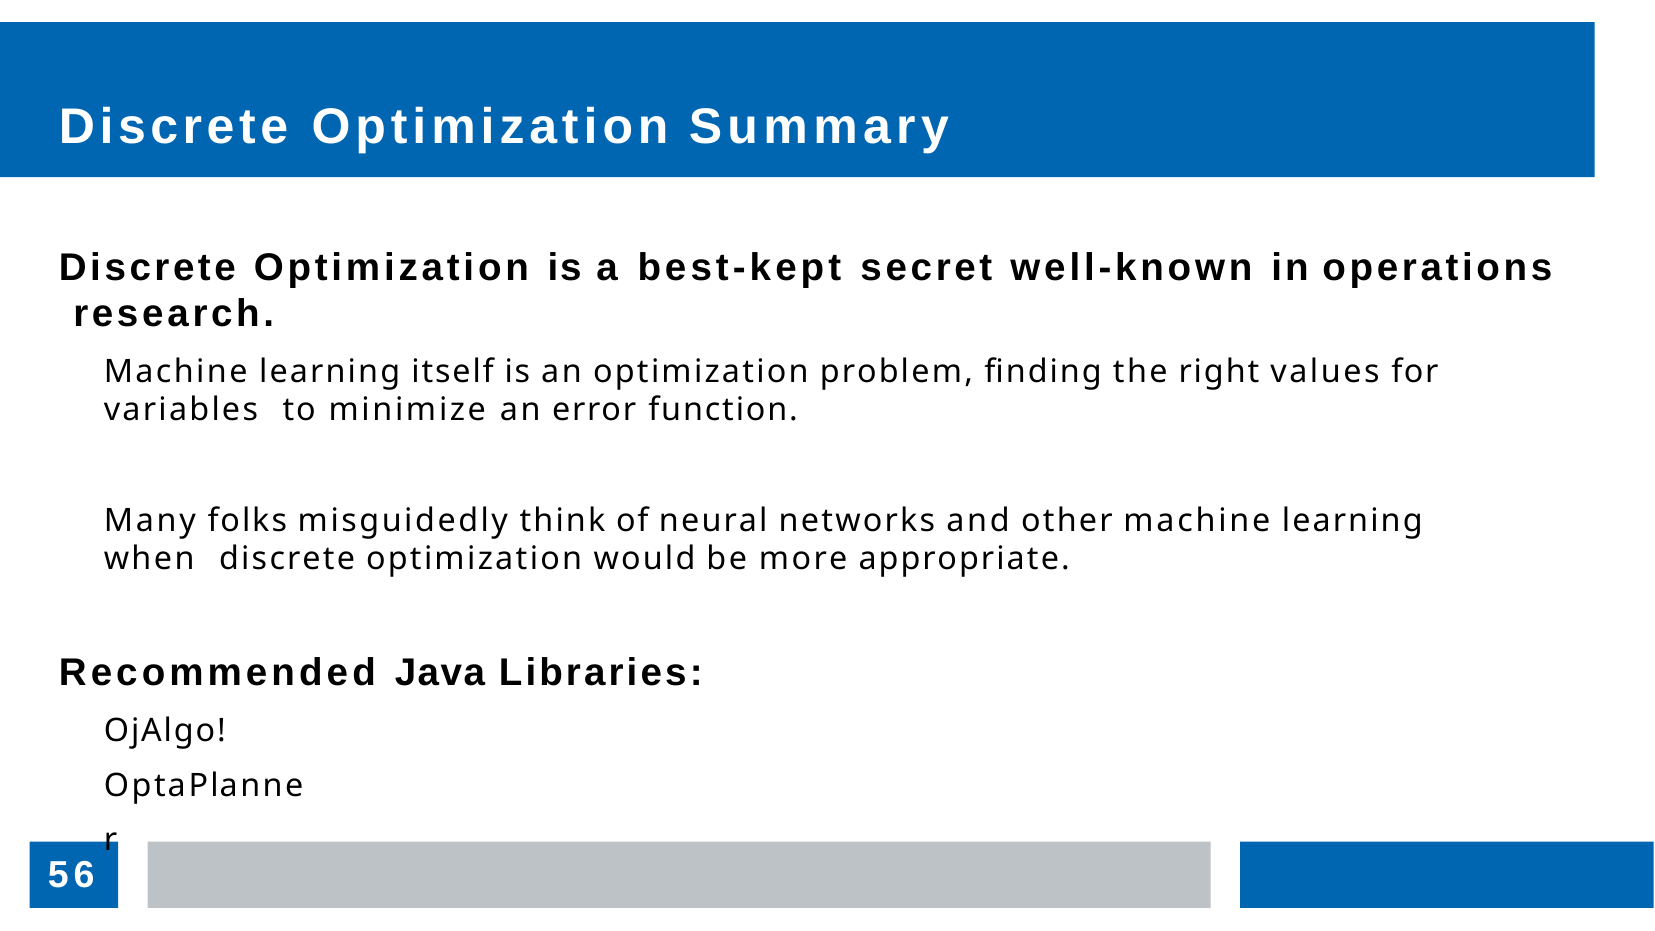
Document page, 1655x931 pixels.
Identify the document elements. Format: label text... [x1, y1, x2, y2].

slide_number 56 [43, 850, 104, 931]
title Discrete Optimization Summary [56, 91, 960, 238]
text_box Discrete Optimization is a best-kept secret well-known in operations research. Machine learning itself is an optimization problem, finding the right values for variables to minimize an error function. Many folks misguidedly think of neural networks and other machine learning when discrete optimization would be more appropriate. Recommended Java Libraries: OjAlgo! OptaPlanner [56, 238, 1560, 858]
